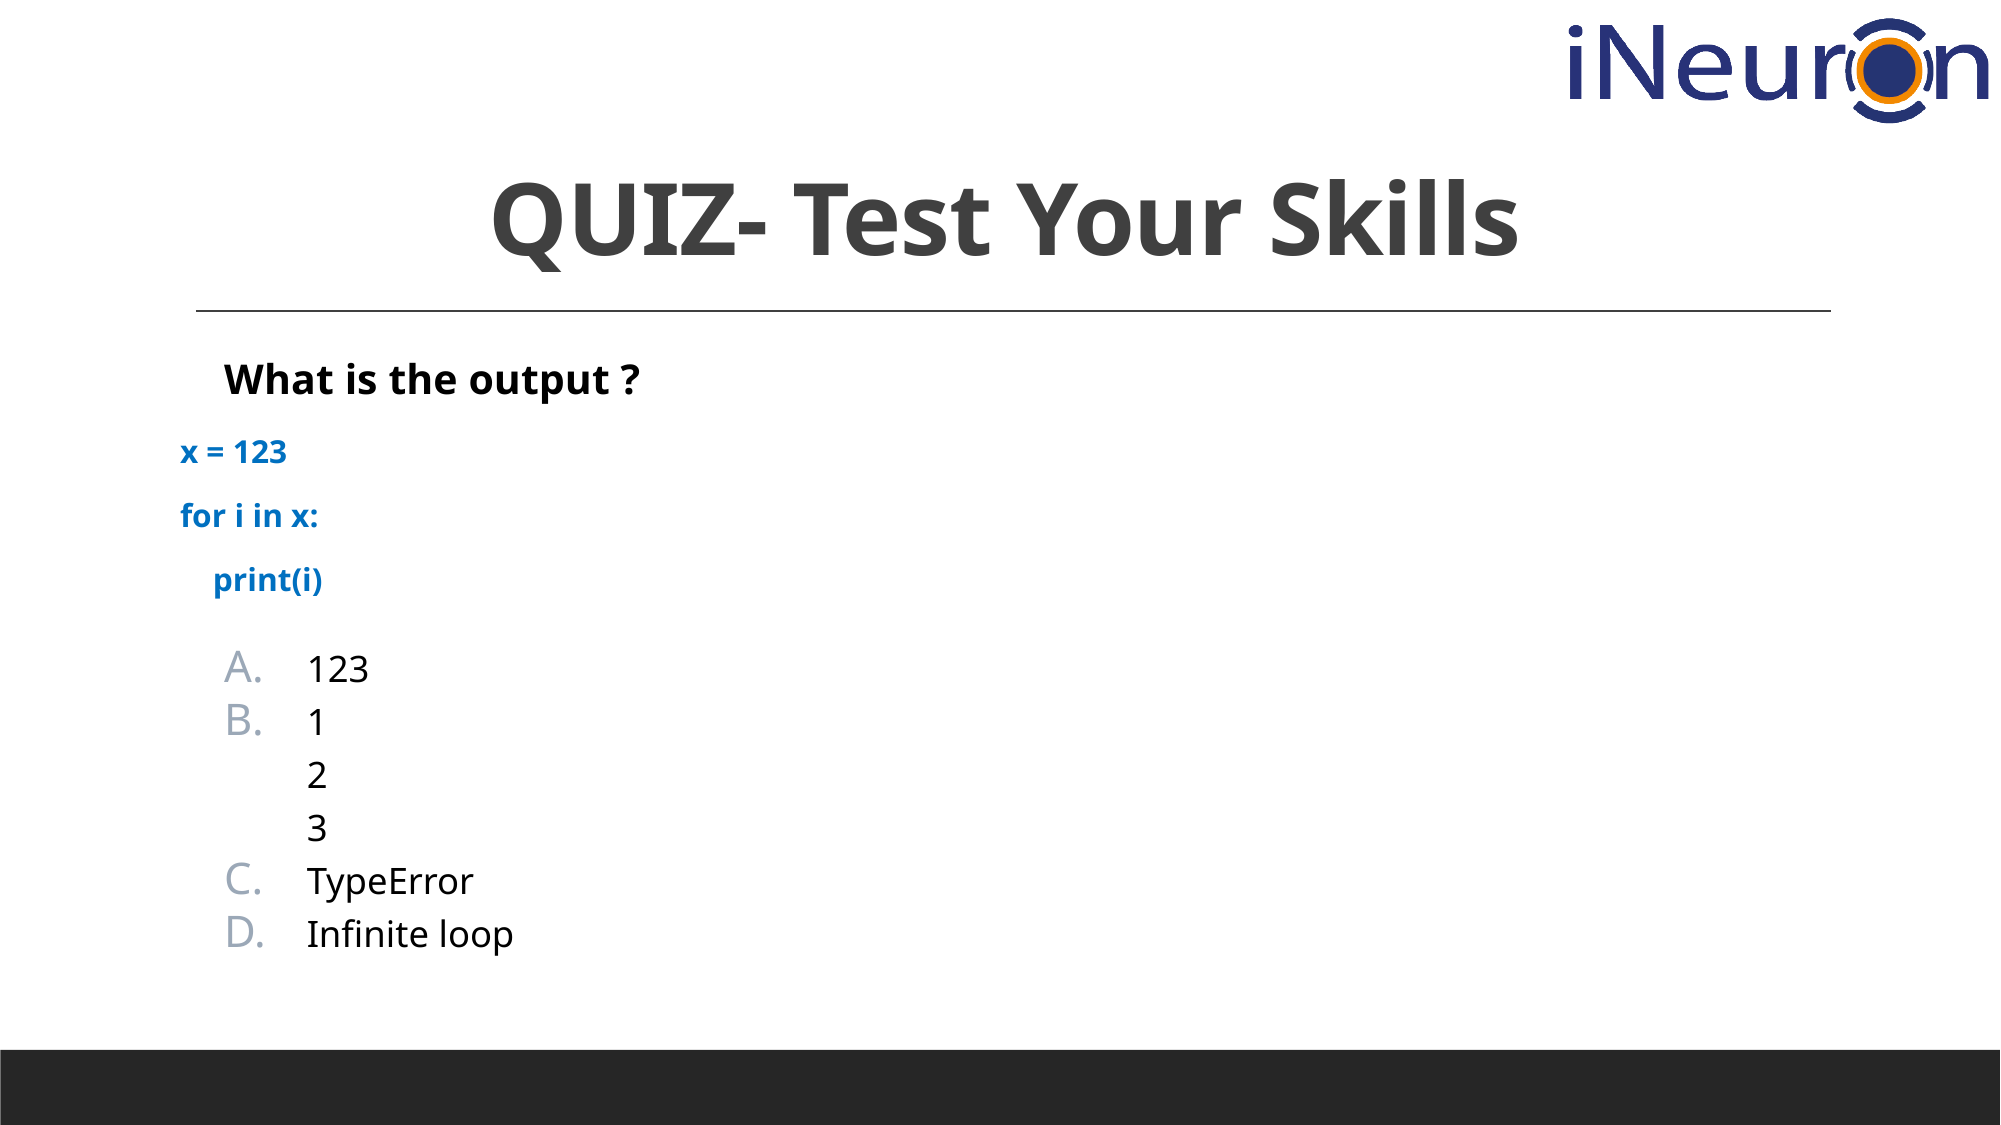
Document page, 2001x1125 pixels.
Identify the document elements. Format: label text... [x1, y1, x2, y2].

title QUIZ- Test Your Skills [180, 47, 1830, 285]
picture [1560, 7, 1997, 127]
list What is the output ? x = 123 for i in x: print(i) 123 1 2 3 TypeError Infinite loop [180, 345, 1830, 963]
